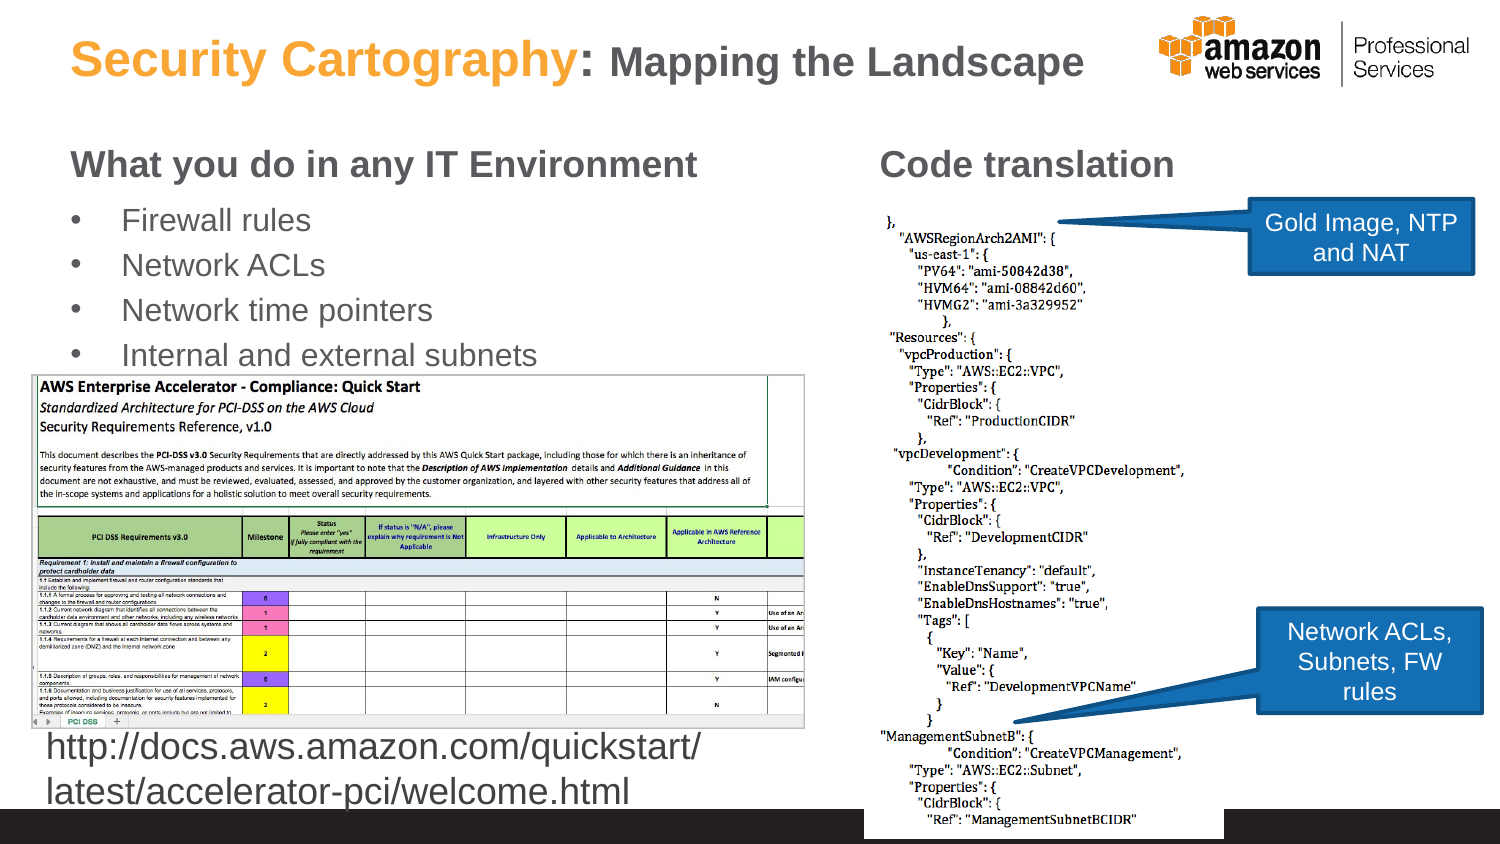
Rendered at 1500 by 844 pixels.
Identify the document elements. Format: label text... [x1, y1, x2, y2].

text_box Network ACLs, Subnets, FW rules [1229, 606, 1484, 716]
picture [1159, 15, 1484, 94]
text_box Gold Image, NTP and NAT [1229, 196, 1476, 276]
picture [30, 374, 805, 730]
picture [864, 200, 1224, 839]
list Firewall rules Network ACLs Network time pointers Internal and external subnets NAT rules Gold OS images Encryption algorithms for data in transit and at rest http://docs.aws.amazon.com/quickstart/latest/accelerator-nist/welcome.html [55, 192, 719, 373]
list Code translation [864, 113, 1500, 193]
title Security Cartography: Mapping the Landscape [55, 18, 1402, 160]
text_box http://docs.aws.amazon.com/quickstart/latest/accelerator-pci/welcome.html [31, 738, 782, 820]
list What you do in any IT Environment [55, 160, 719, 192]
